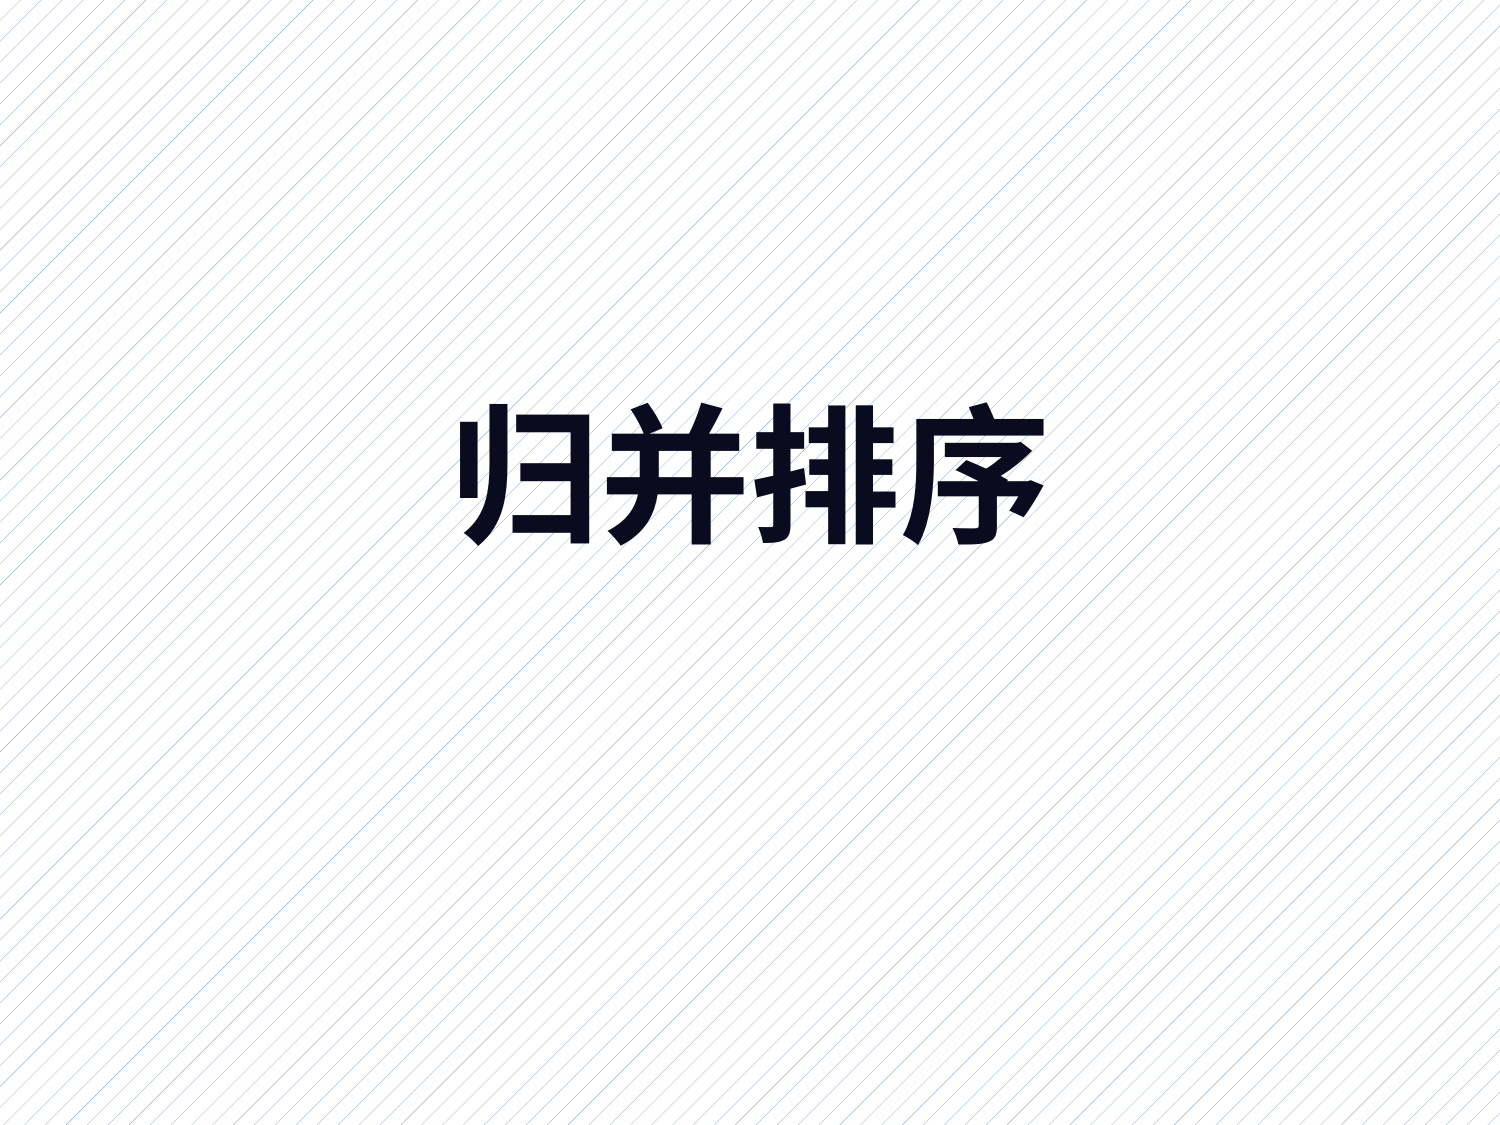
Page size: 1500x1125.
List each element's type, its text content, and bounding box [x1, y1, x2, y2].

text_box 归并排序 [49, 373, 1451, 1112]
